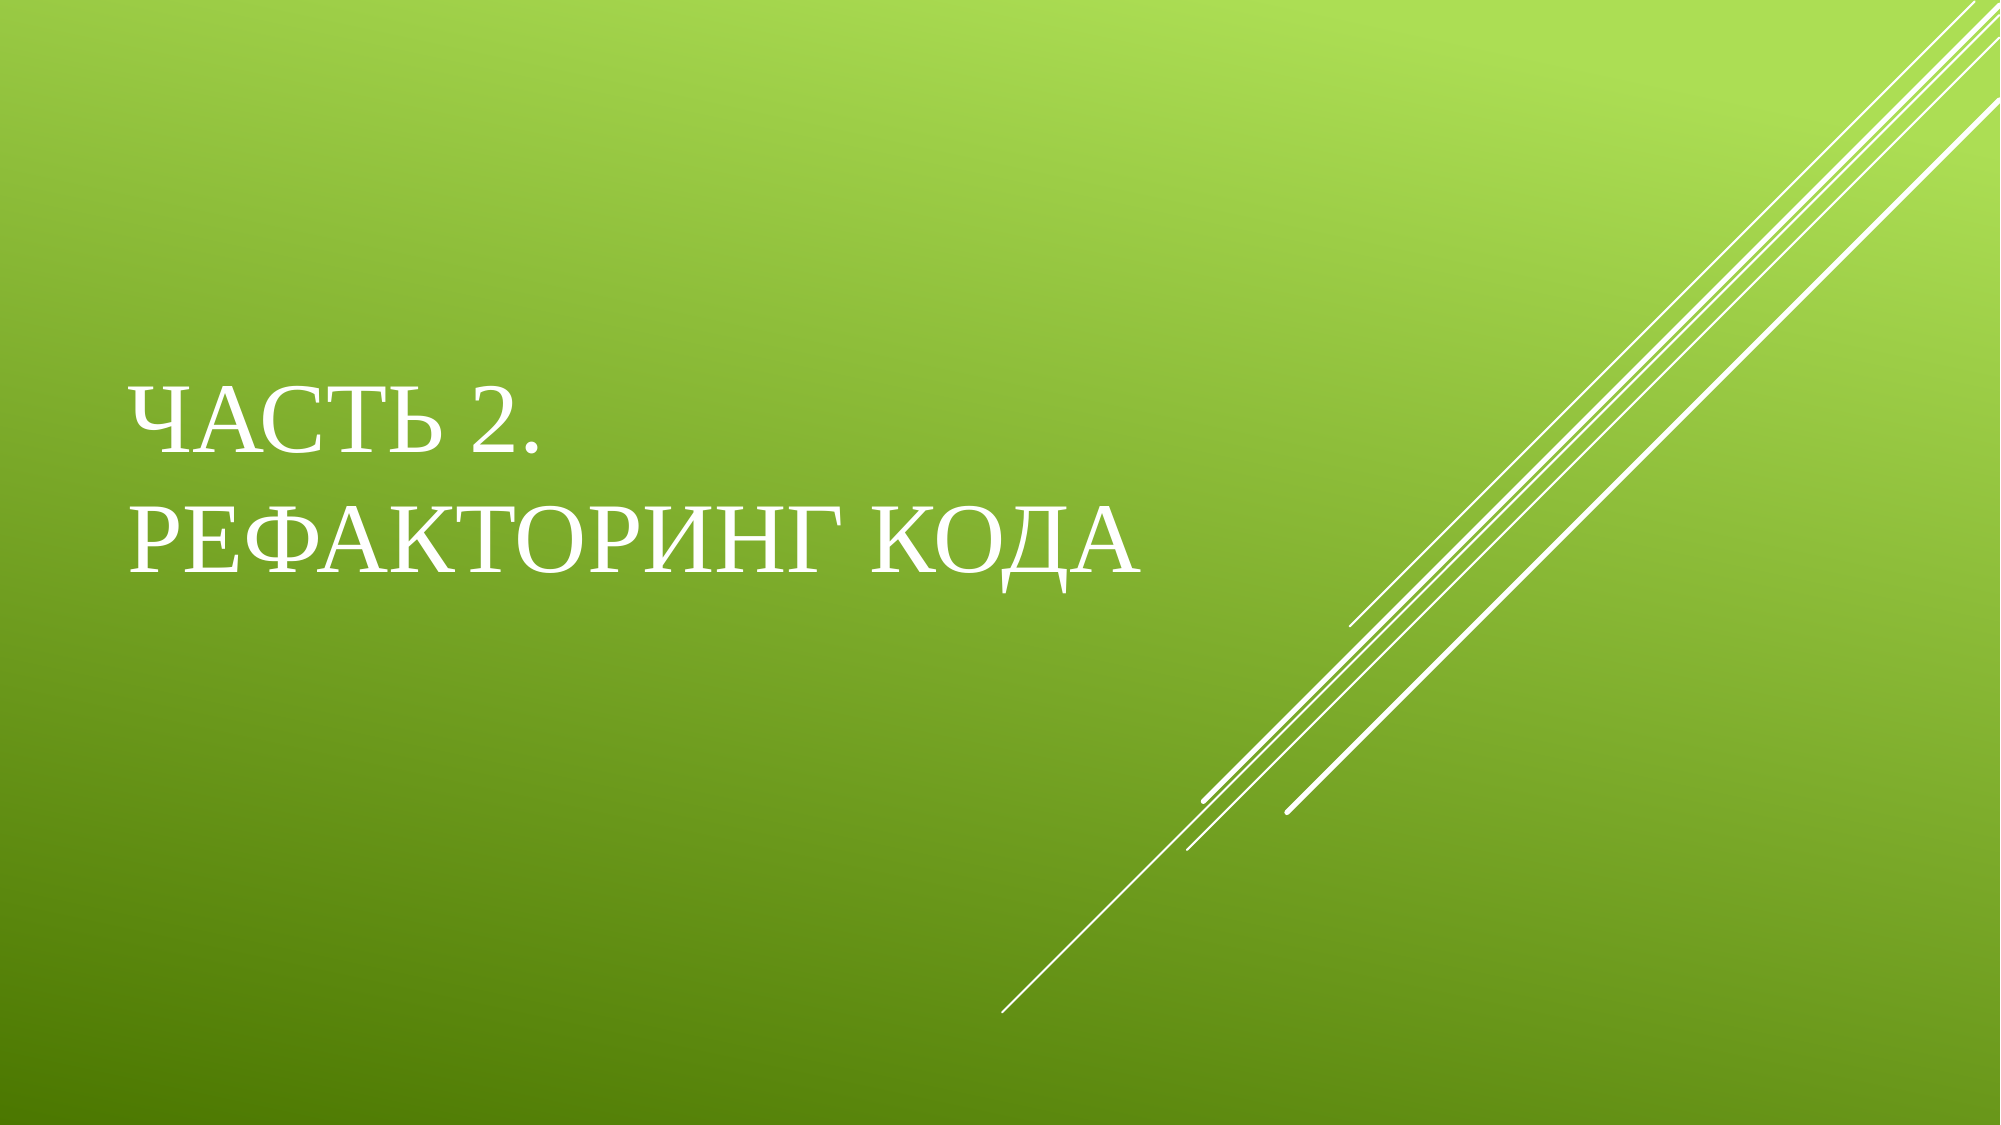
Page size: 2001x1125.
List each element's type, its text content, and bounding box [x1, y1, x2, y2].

title Часть 2. рефакторинг кода [112, 112, 1425, 600]
